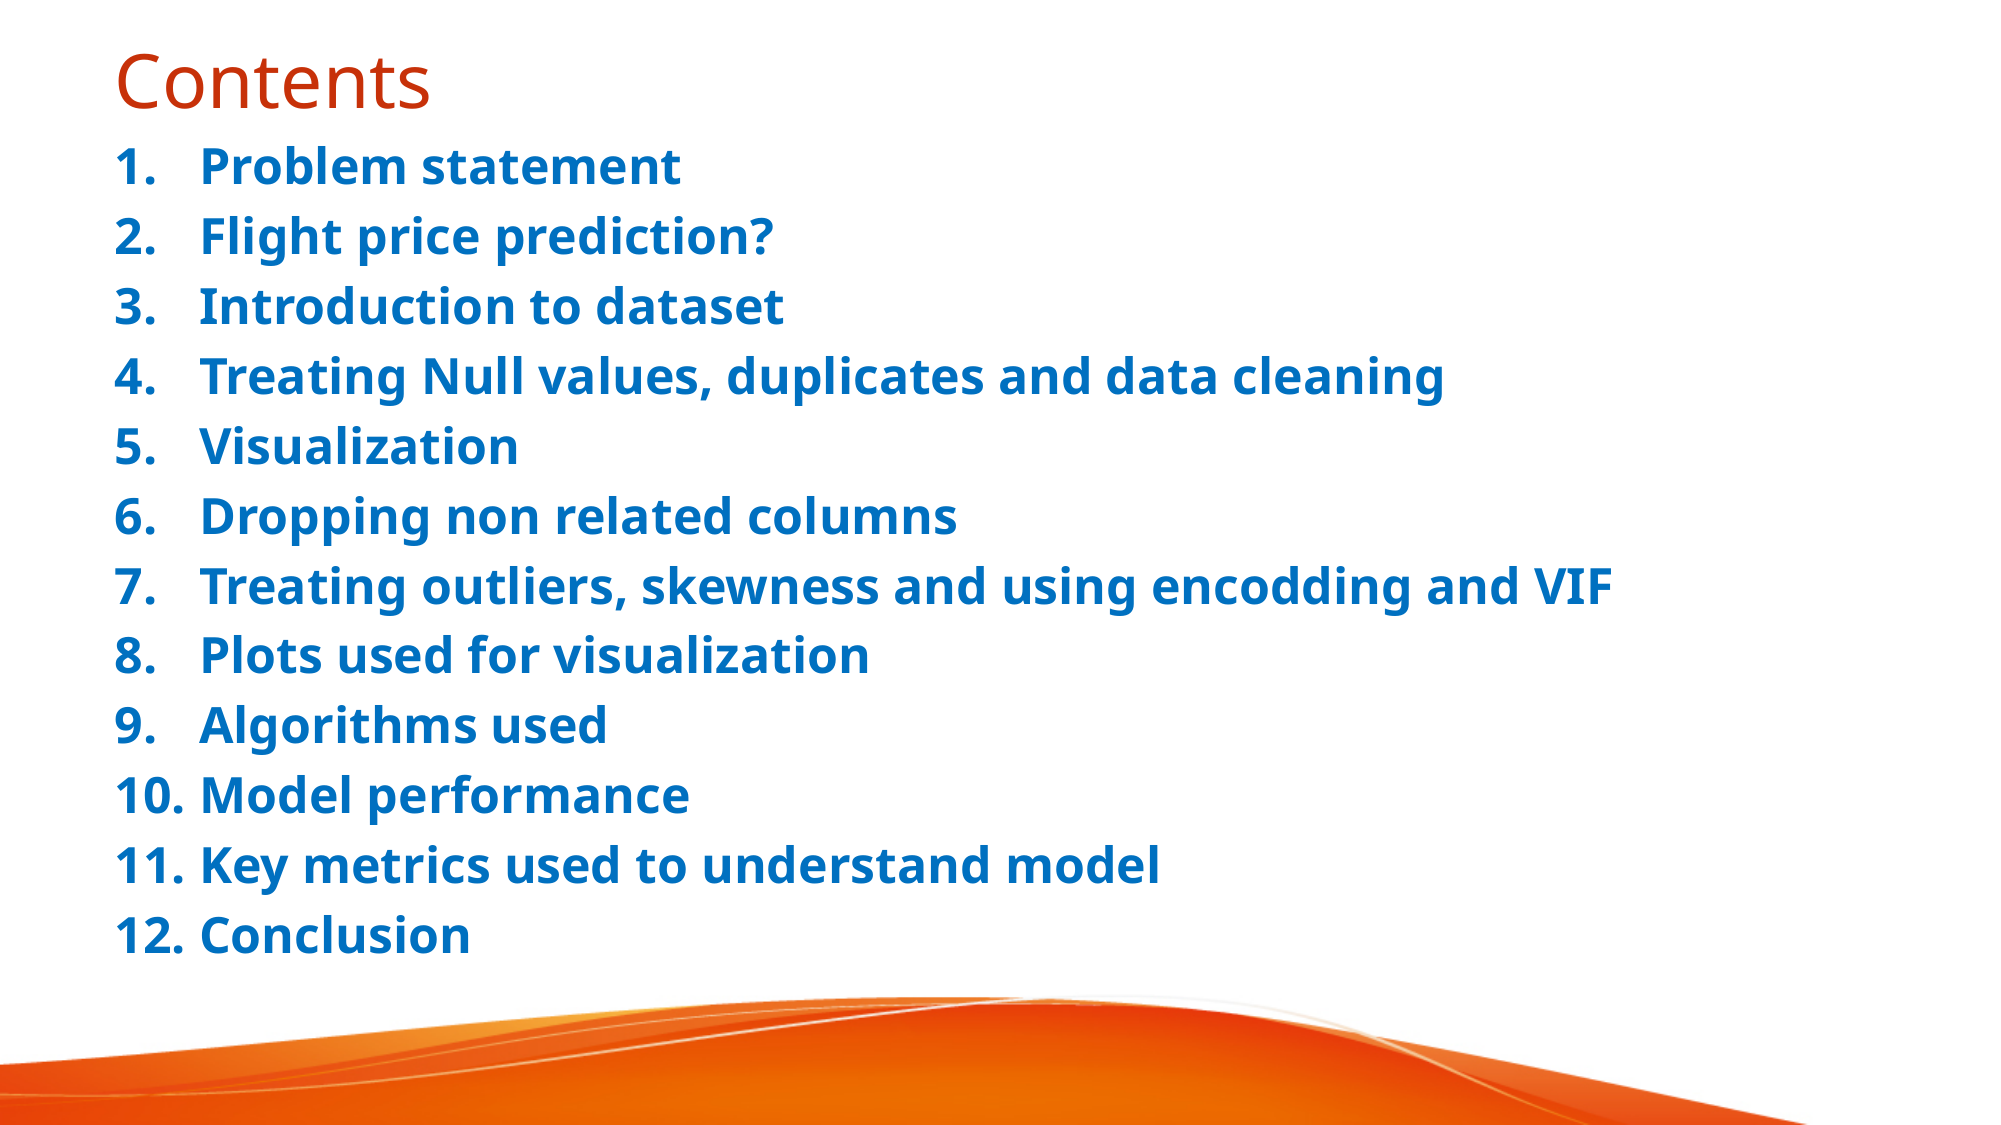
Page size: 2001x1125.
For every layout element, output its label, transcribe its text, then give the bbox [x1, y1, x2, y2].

title Contents [99, 30, 1901, 126]
picture [0, 0, 2000, 1125]
list Problem statement Flight price prediction? Introduction to dataset Treating Null values, duplicates and data cleaning Visualization Dropping non related columns Treating outliers, skewness and using encodding and VIF Plots used for visualization Algorithms used Model performance Key metrics used to understand model Conclusion [99, 126, 1901, 1006]
